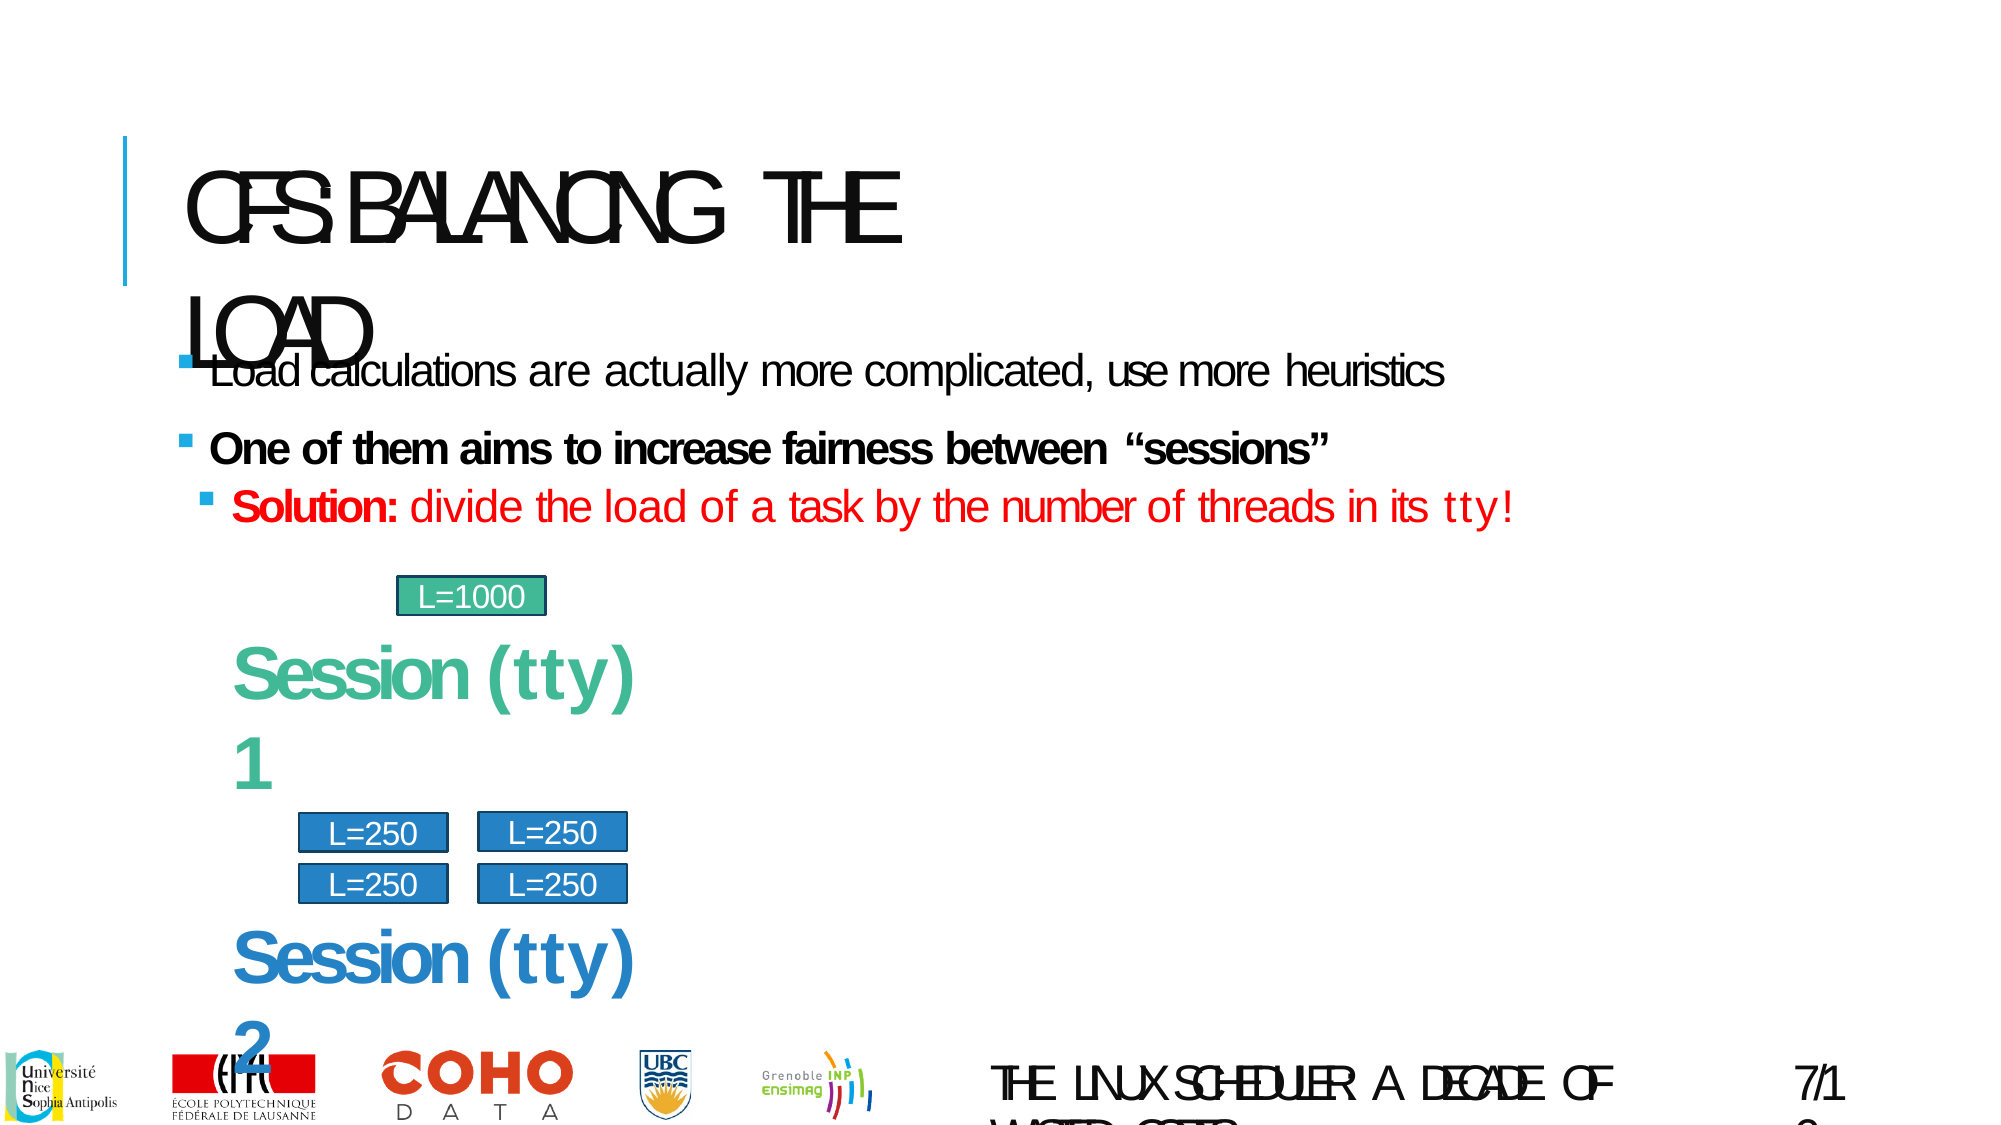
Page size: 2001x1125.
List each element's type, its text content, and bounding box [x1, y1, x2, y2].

text_box Session (tty) 1 [230, 622, 701, 805]
text_box 7/16 [1790, 1057, 1864, 1125]
text_box [4, 1050, 117, 1123]
footer THE LINUX SCHEDULER: A DECADE OF WASTED CORES [987, 1057, 1750, 1125]
text_box Session (tty) 2 [230, 906, 702, 1089]
text_box Load calculations are actually more complicated, use more heuristics One of them aims to increase fairness between “sessions” Solution: divide the load of a task by the number of threads in its tty! [173, 314, 1524, 532]
text_box L=250 [299, 864, 448, 904]
text_box [762, 1050, 872, 1120]
text_box L=250 [478, 812, 627, 851]
text_box L=250 [299, 813, 448, 852]
text_box L=1000 [397, 576, 546, 615]
text_box L=250 [478, 864, 627, 903]
text_box [171, 1054, 316, 1120]
text_box [639, 1050, 692, 1120]
text_box [381, 1089, 573, 1120]
title CFS: BALANCING THE LOAD [180, 137, 1032, 314]
